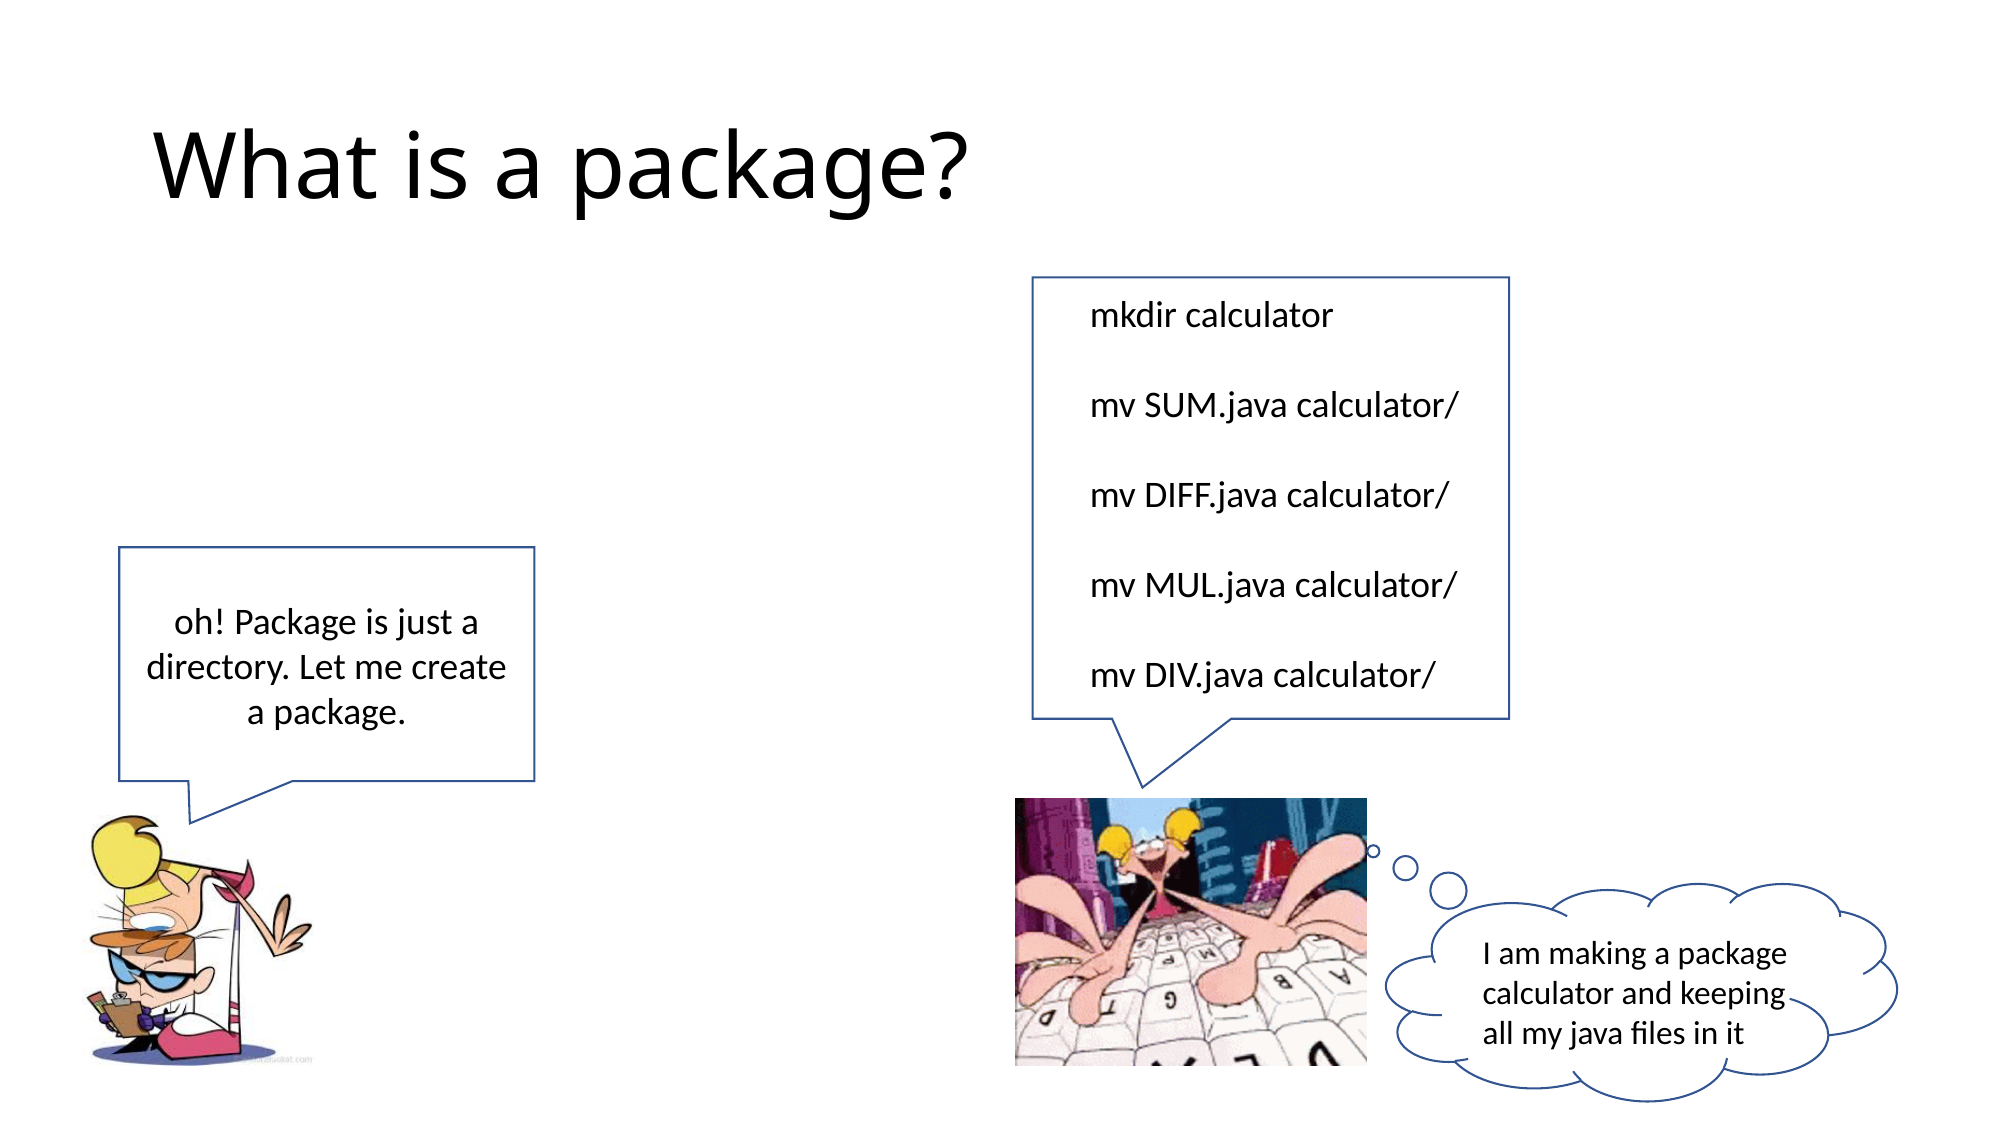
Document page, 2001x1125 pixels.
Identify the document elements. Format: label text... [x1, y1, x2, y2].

text_box [1031, 276, 1511, 790]
picture [82, 815, 315, 1066]
text_box [1384, 882, 1899, 1103]
text_box [1367, 844, 1381, 859]
text_box mkdir calculator mv SUM.java calculator/ mv DIFF.java calculator/ mv MUL.java calculator/ mv DIV.java calculator/ [1074, 282, 1475, 703]
text_box I am making a package calculator and keeping all my java files in it [1467, 923, 1815, 1059]
text_box [1392, 855, 1419, 882]
text_box oh! Package is just a directory. Let me create a package. [118, 546, 536, 815]
title What is a package? [137, 59, 1863, 278]
text_box [1429, 871, 1468, 910]
picture [1015, 798, 1367, 1066]
